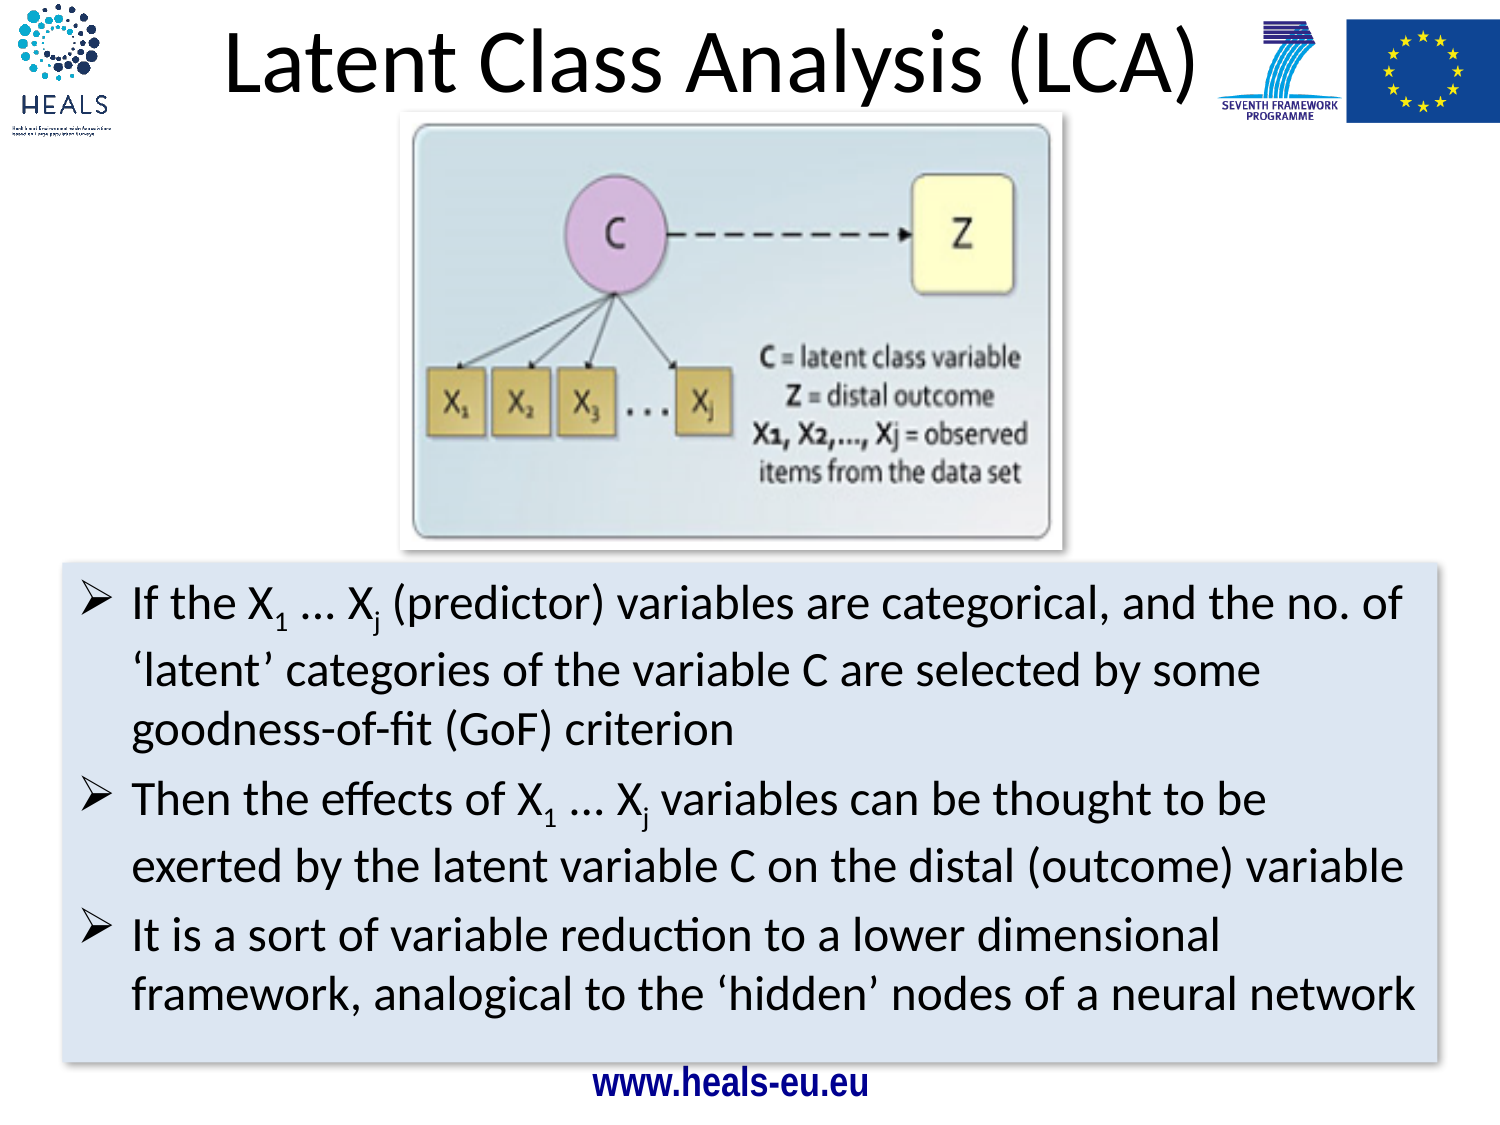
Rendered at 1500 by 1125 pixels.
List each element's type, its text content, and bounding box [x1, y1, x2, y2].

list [399, 112, 1063, 551]
title Latent Class Analysis (LCA) [37, 0, 1388, 138]
text_box If the X1 ... Xj (predictor) variables are categorical, and the no. of ‘latent’ categories of the variable C are selected by some goodness-of-fit (GoF) criterion Then the effects of X1 ... Xj variables can be thought to be exerted by the latent variable C on the distal (outcome) variable It is a sort of variable reduction to a lower dimensional framework, analogical to the ‘hidden’ nodes of a neural network [62, 562, 1438, 1063]
picture [1388, 17, 1500, 125]
picture [12, 4, 37, 137]
